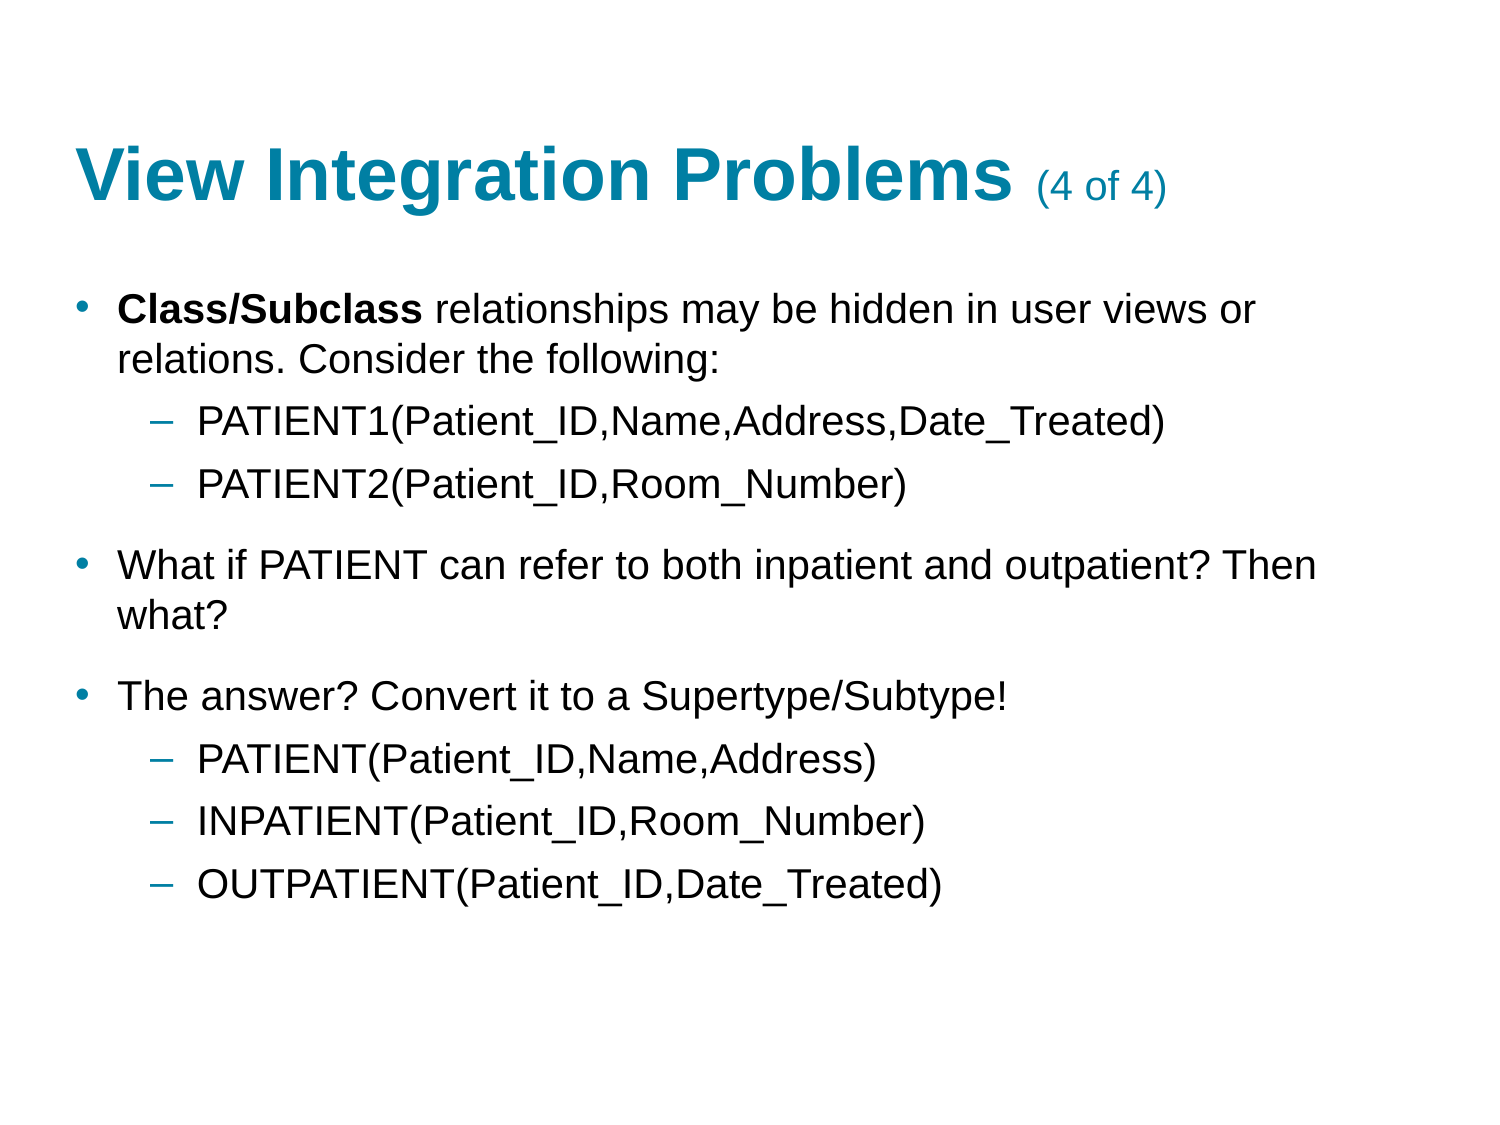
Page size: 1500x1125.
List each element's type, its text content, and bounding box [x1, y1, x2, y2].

title View Integration Problems (4 of 4) [75, 35, 1425, 216]
list Class/Subclass relationships may be hidden in user views or relations. Consider the following: PATIENT1(Patient_ID,Name,Address,Date_Treated) PATIENT2(Patient_ID,Room_Number) What if PATIENT can refer to both inpatient and outpatient? Then what? The answer? Convert it to a Supertype/Subtype! PATIENT(Patient_ID,Name,Address) INPATIENT(Patient_ID,Room_Number) OUTPATIENT(Patient_ID,Date_Treated) [75, 281, 1425, 921]
